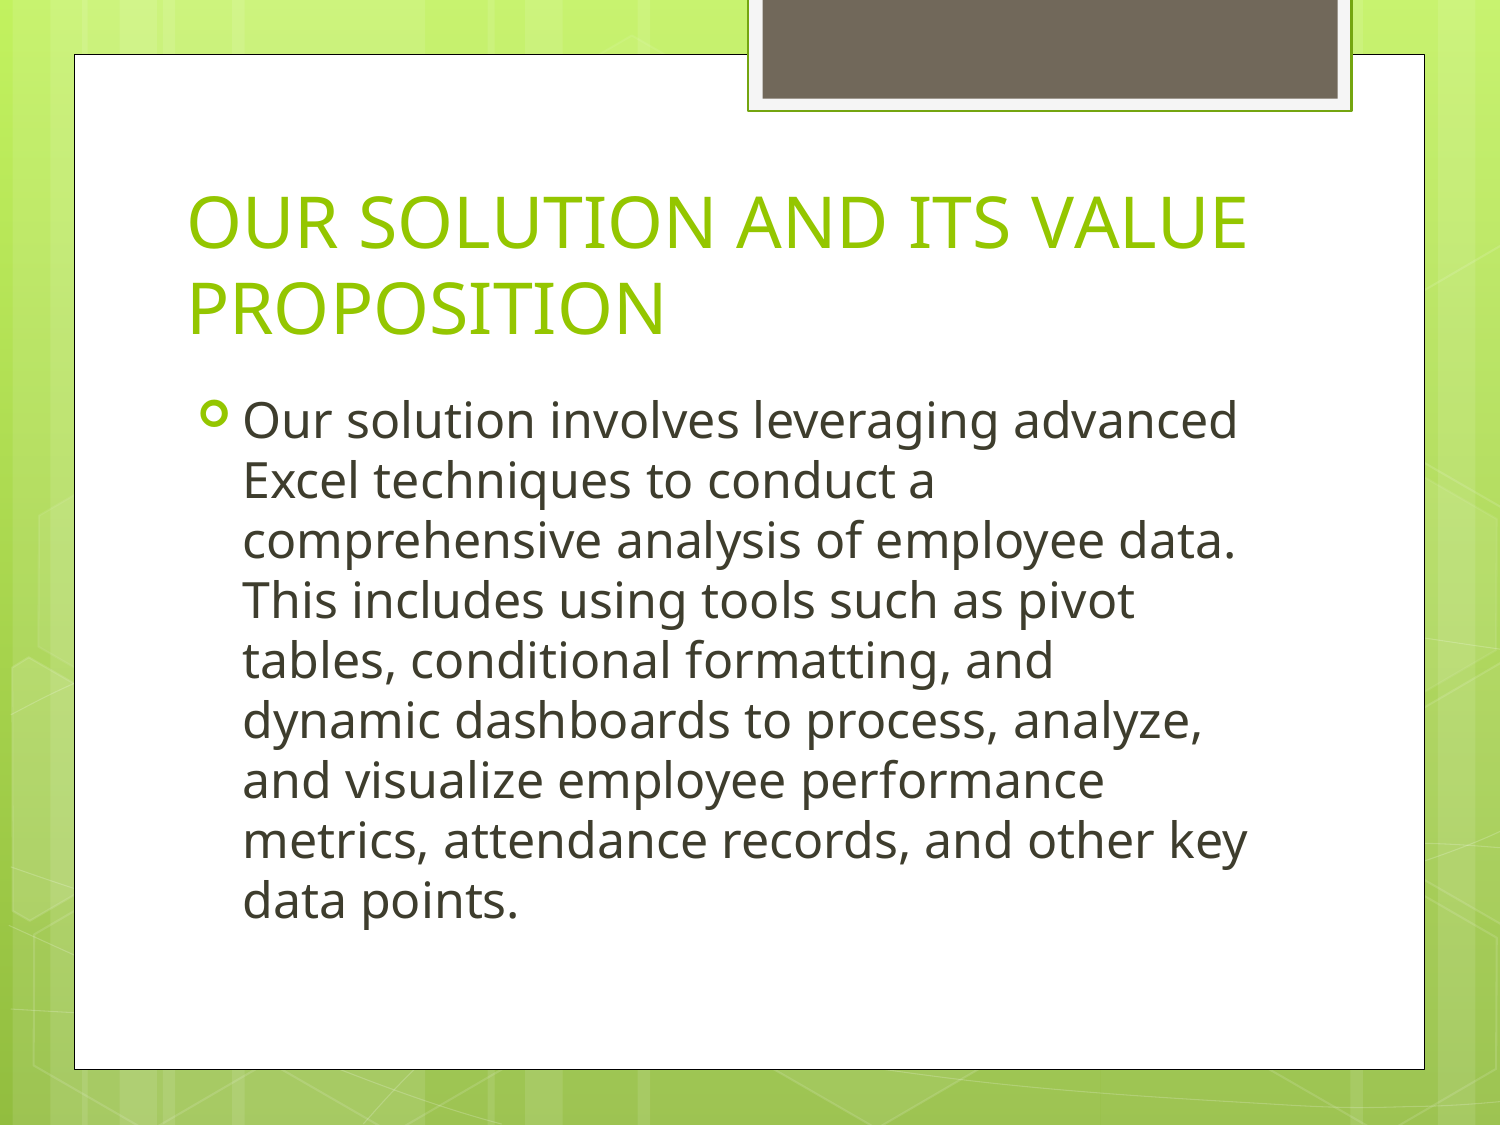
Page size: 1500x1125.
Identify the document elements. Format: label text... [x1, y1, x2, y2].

title OUR SOLUTION AND ITS VALUE PROPOSITION [171, 168, 1324, 357]
list Our solution involves leveraging advanced Excel techniques to conduct a comprehensive analysis of employee data. This includes using tools such as pivot tables, conditional formatting, and dynamic dashboards to process, analyze, and visualize employee performance metrics, attendance records, and other key data points. [171, 381, 1283, 957]
